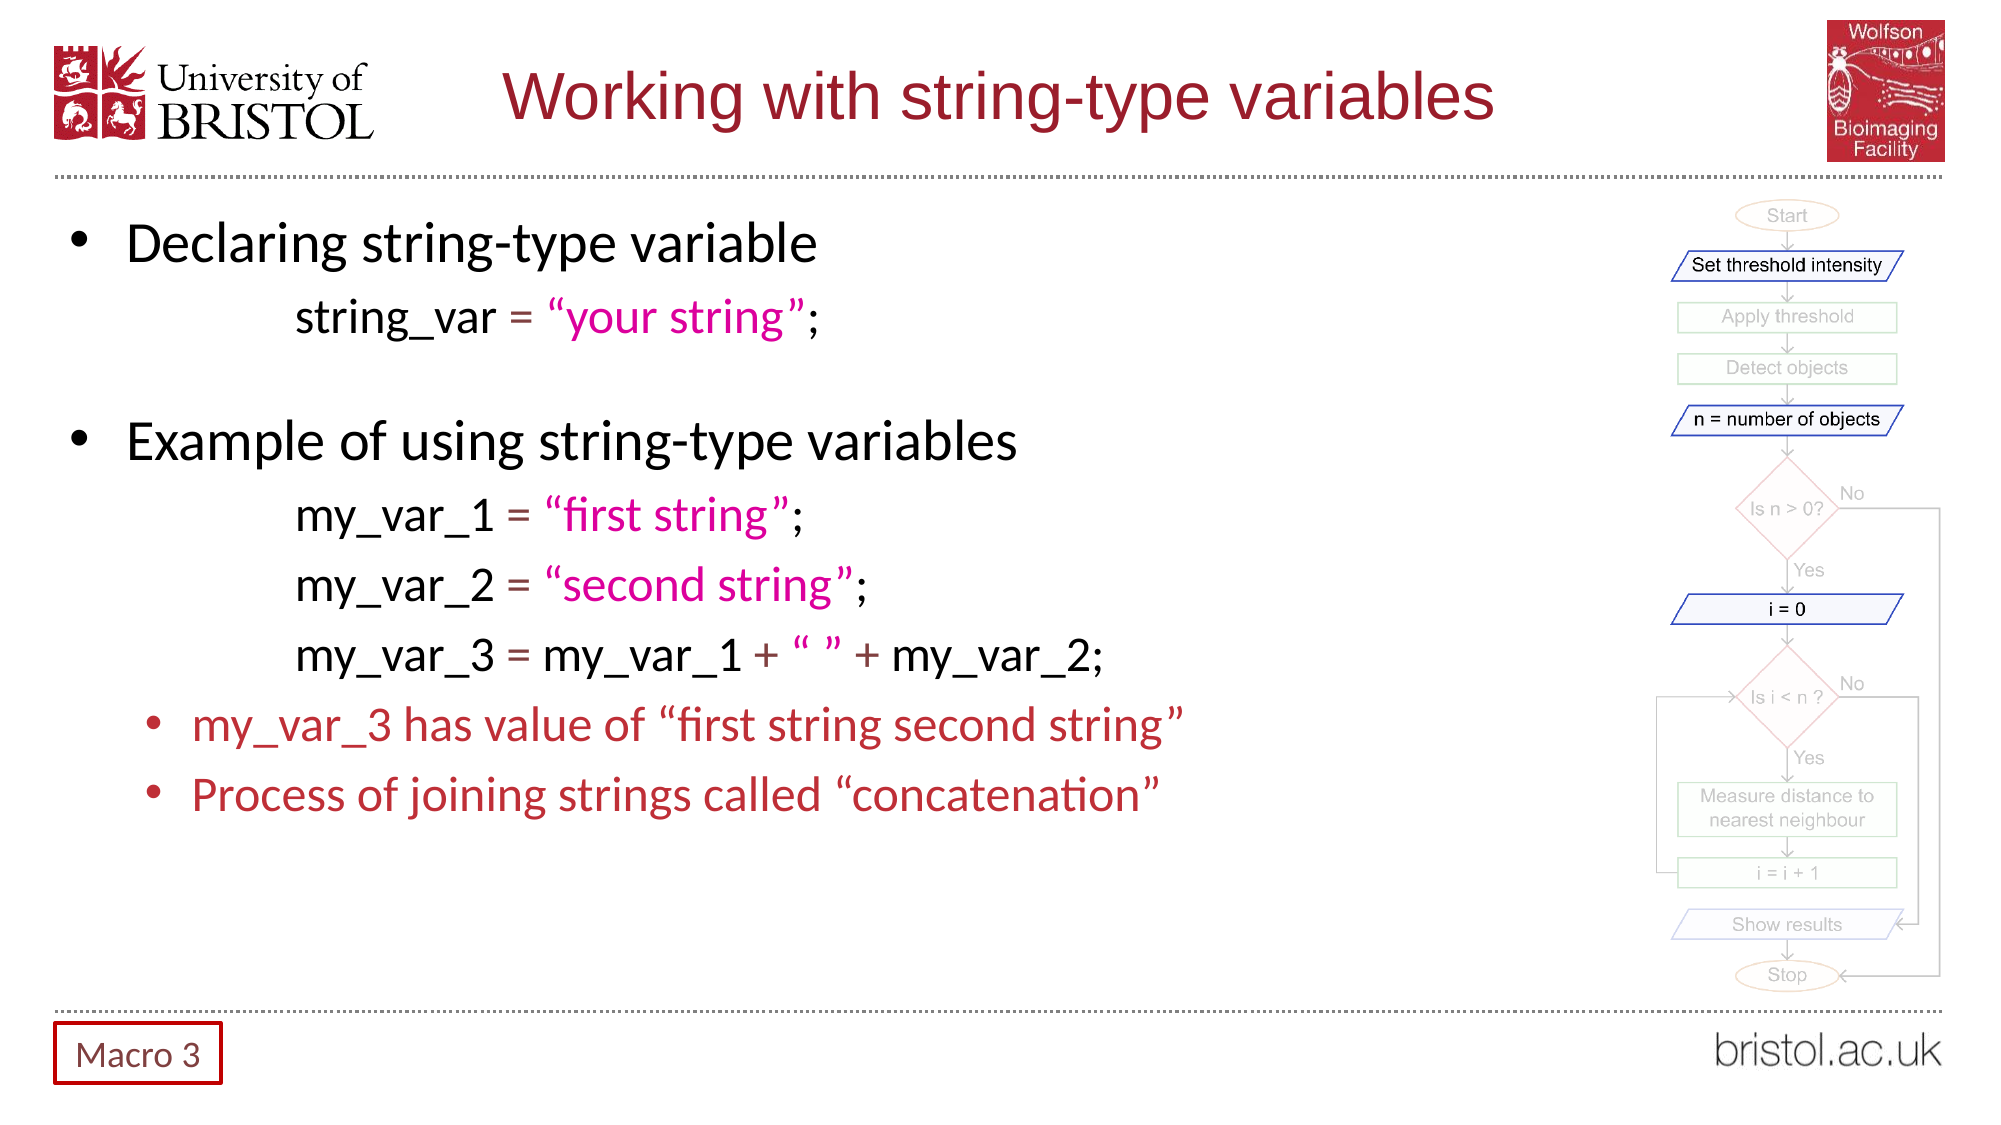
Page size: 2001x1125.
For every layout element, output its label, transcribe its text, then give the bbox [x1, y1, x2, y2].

picture [1827, 20, 1945, 162]
list Declaring string-type variable string_var = “your string”; Example of using string-type variables my_var_1 = “first string”; my_var_2 = “second string”; my_var_3 = my_var_1 + “ ” + my_var_2; my_var_3 has value of “first string second string” Process of joining strings called “concatenation” [55, 196, 1945, 1005]
picture [54, 46, 374, 140]
picture [1653, 195, 1941, 993]
picture [1700, 1023, 1945, 1080]
title Working with string-type variables [396, 41, 1604, 140]
text_box Macro 3 [53, 1021, 223, 1085]
